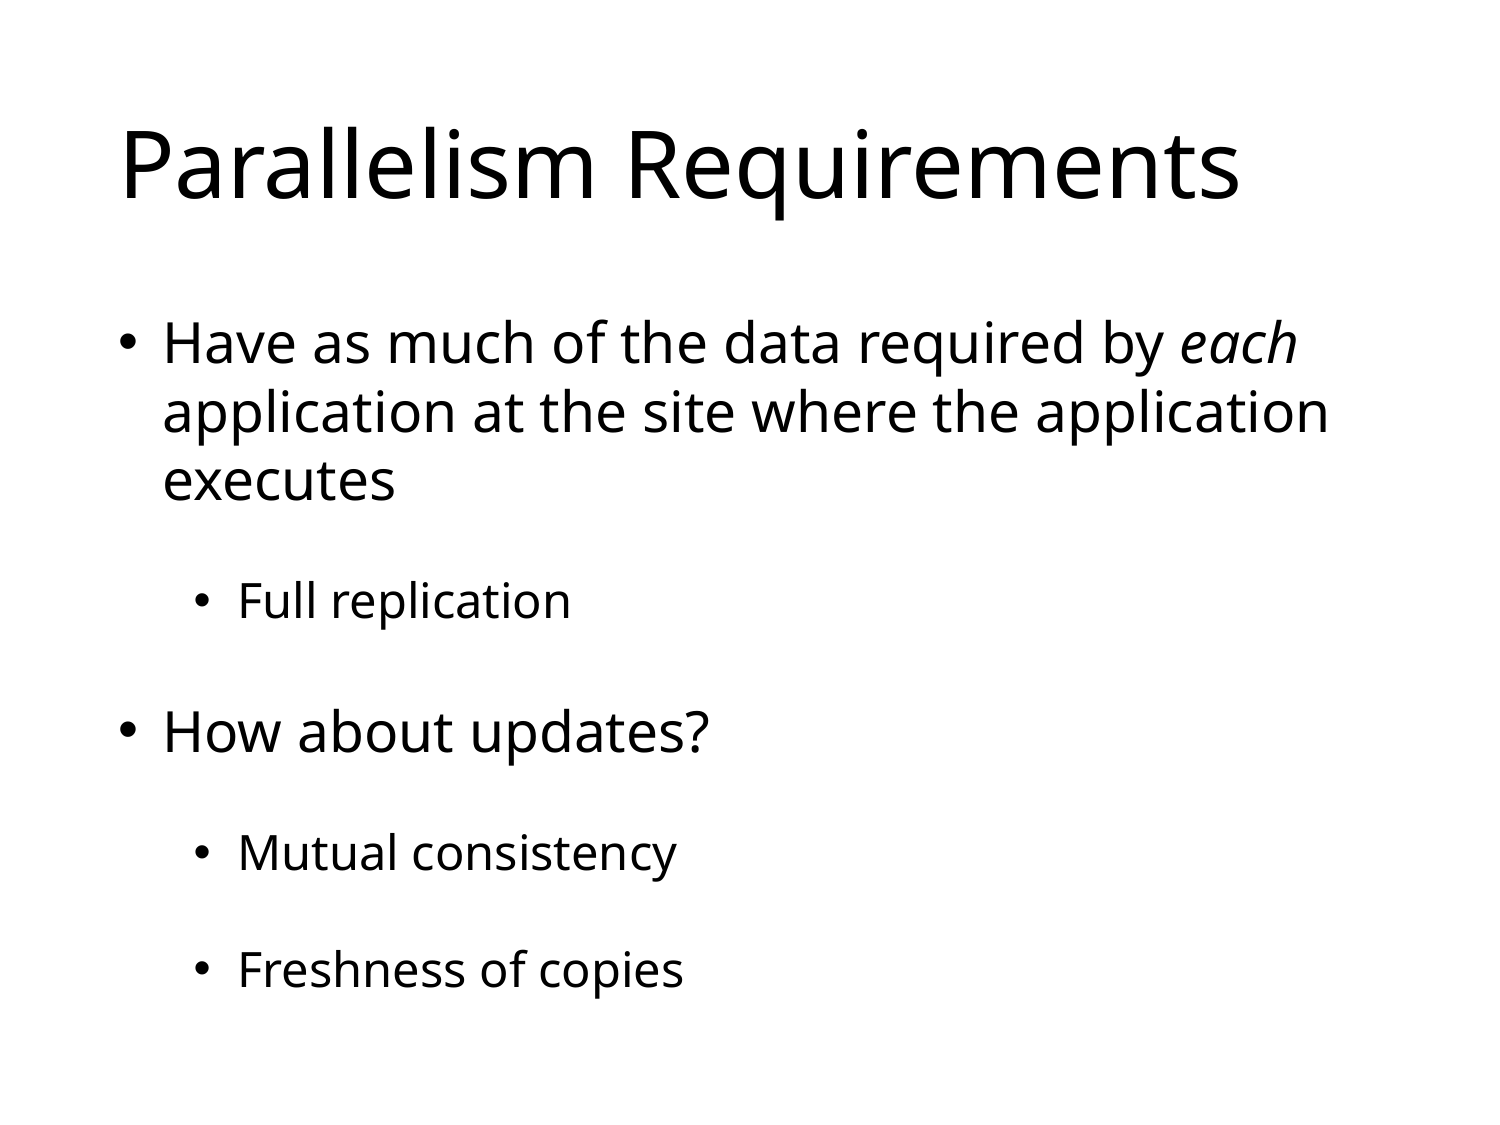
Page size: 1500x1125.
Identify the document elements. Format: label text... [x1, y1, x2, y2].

list Have as much of the data required by each application at the site where the application executes Full replication How about updates? Mutual consistency Freshness of copies [103, 299, 1397, 1014]
title Parallelism Requirements [103, 59, 1397, 278]
